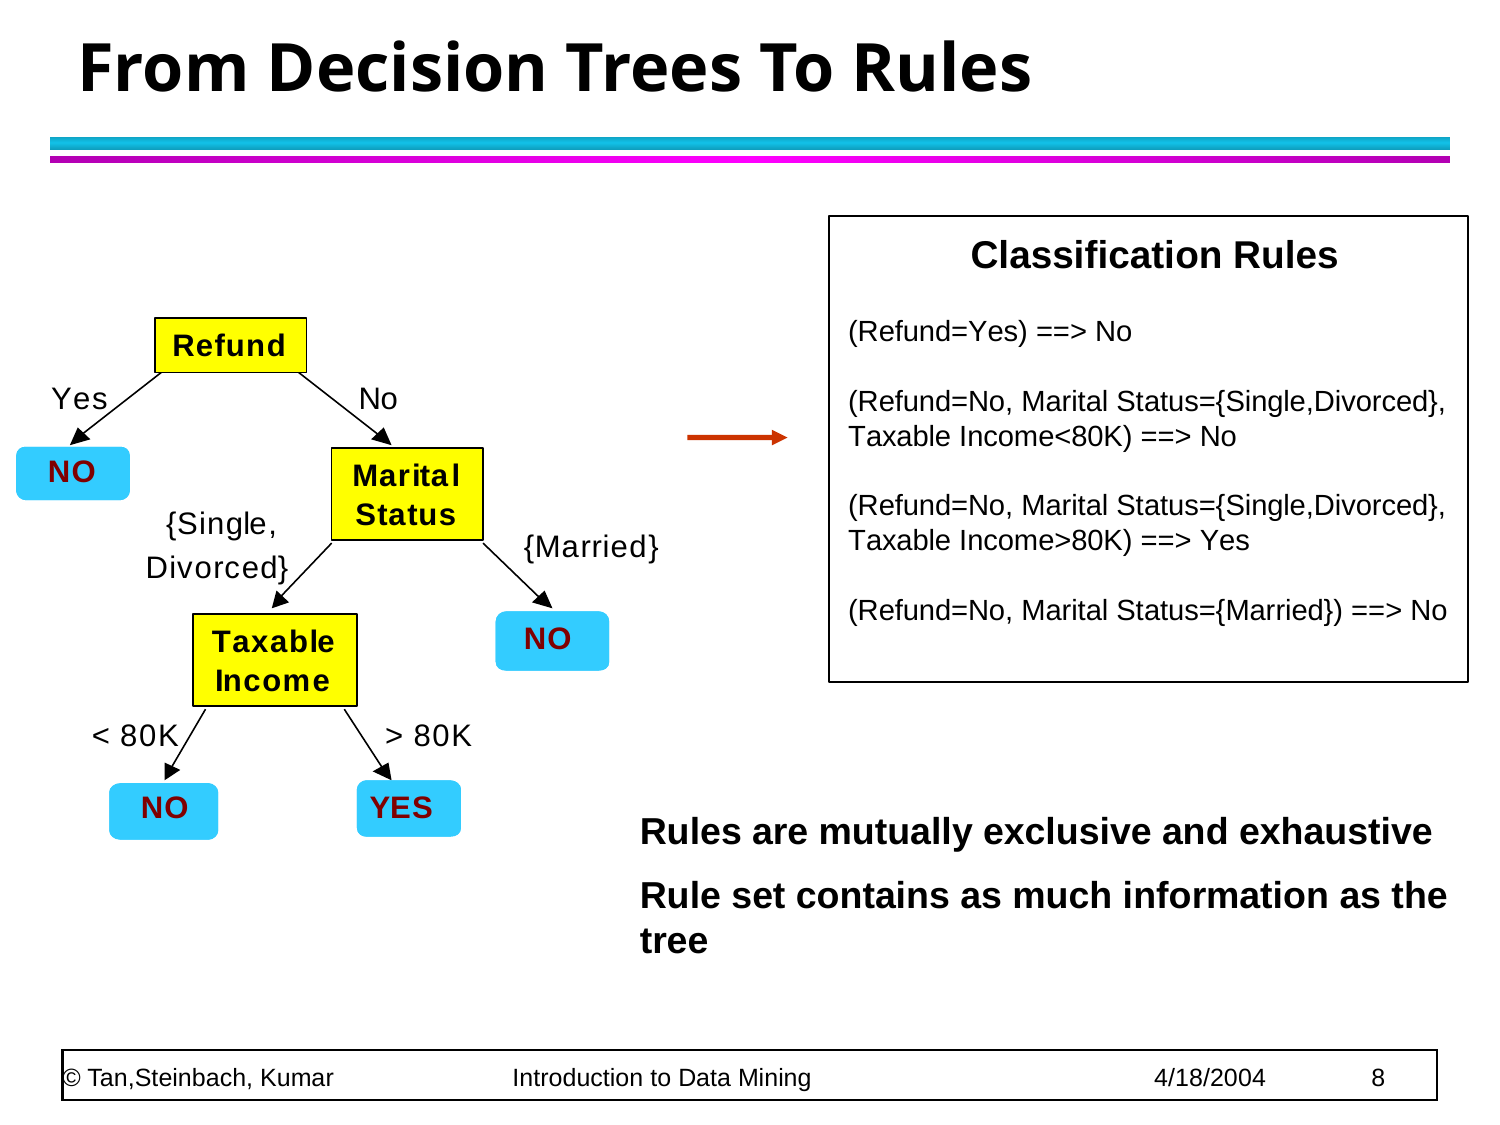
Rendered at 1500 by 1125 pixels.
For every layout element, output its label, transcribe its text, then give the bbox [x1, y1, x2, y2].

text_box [12, 312, 679, 847]
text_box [824, 212, 1473, 686]
text_box [687, 431, 788, 444]
title From Decision Trees To Rules [61, 24, 1422, 113]
text_box Rules are mutually exclusive and exhaustive Rule set contains as much information as the tree [624, 799, 1475, 969]
